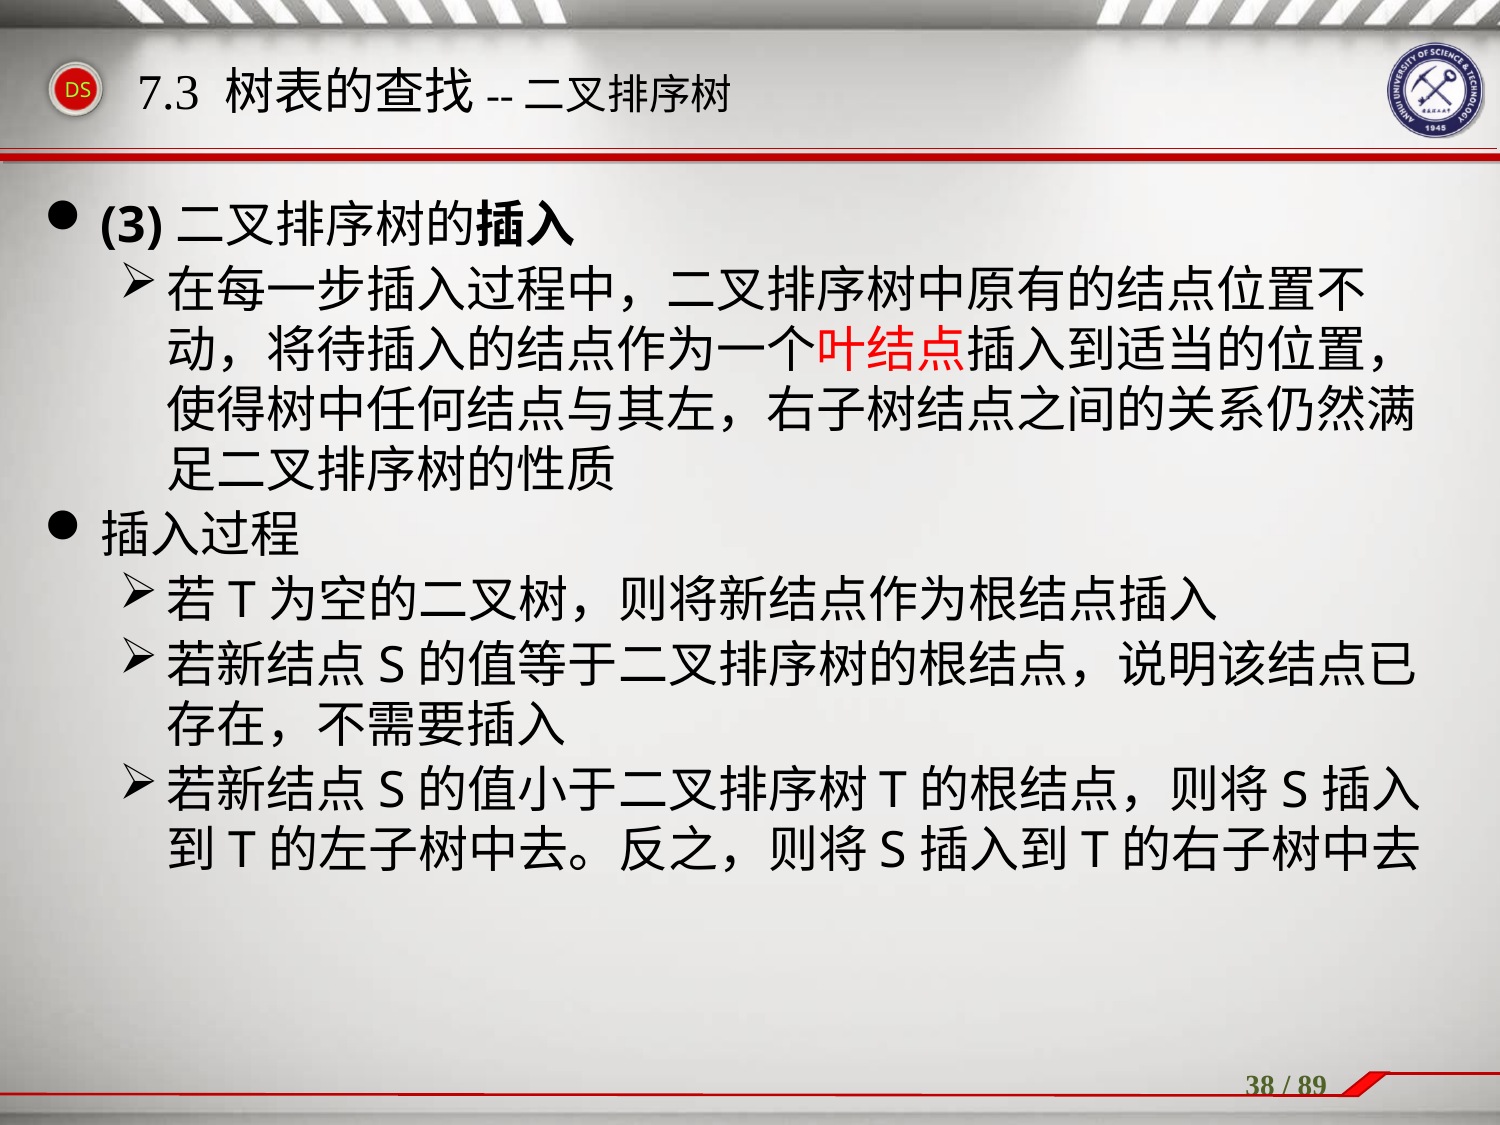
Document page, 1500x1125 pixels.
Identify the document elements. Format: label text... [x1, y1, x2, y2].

picture [1302, 1086, 1307, 1094]
picture [1308, 1083, 1321, 1094]
title 7.3 树表的查找--二叉排序树 [121, 42, 1377, 138]
picture [1255, 1083, 1264, 1094]
picture [0, 1075, 1500, 1125]
picture [1323, 1083, 1353, 1094]
picture [0, 161, 1500, 1094]
picture [1265, 1086, 1270, 1094]
picture [1271, 1083, 1286, 1094]
list (3)二叉排序树的插入 在每一步插入过程中，二叉排序树中原有的结点位置不动，将待插入的结点作为一个叶结点插入到适当的位置，使得树中任何结点与其左，右子树结点之间的关系仍然满足二叉排序树的性质 插入过程 若T为空的二叉树，则将新结点作为根结点插入 若新结点S的值等于二叉排序树的根结点，说明该结点已存在，不需要插入 若新结点S的值小于二叉排序树T的根结点，则将S插入到T的左子树中去。反之，则将S插入到T的右子树中去 [29, 184, 1471, 1083]
picture [0, 0, 1500, 153]
picture [1284, 1083, 1301, 1094]
